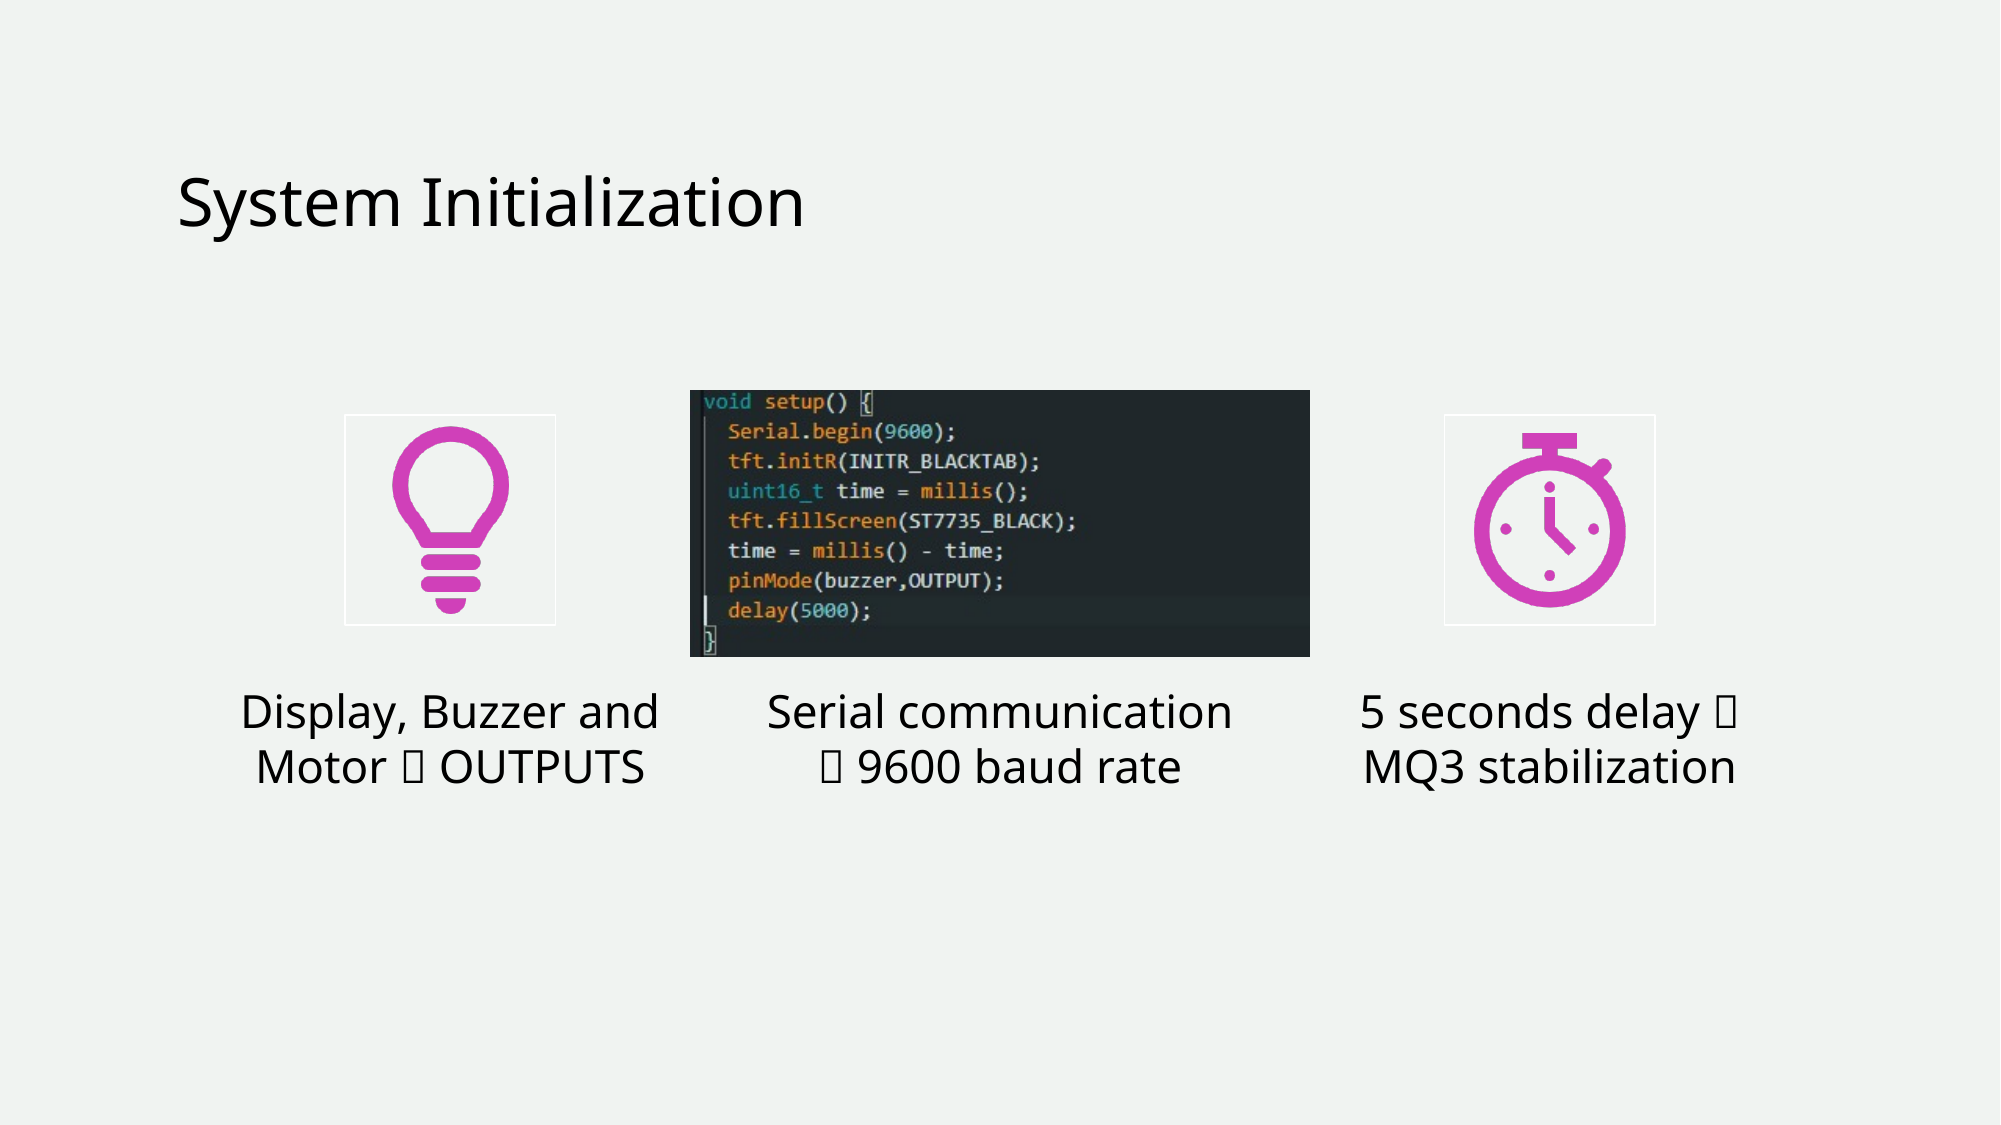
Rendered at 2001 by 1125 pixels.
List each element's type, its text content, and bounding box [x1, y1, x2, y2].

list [161, 276, 1838, 940]
title System Initialization [162, 64, 1838, 248]
picture [690, 390, 1310, 657]
